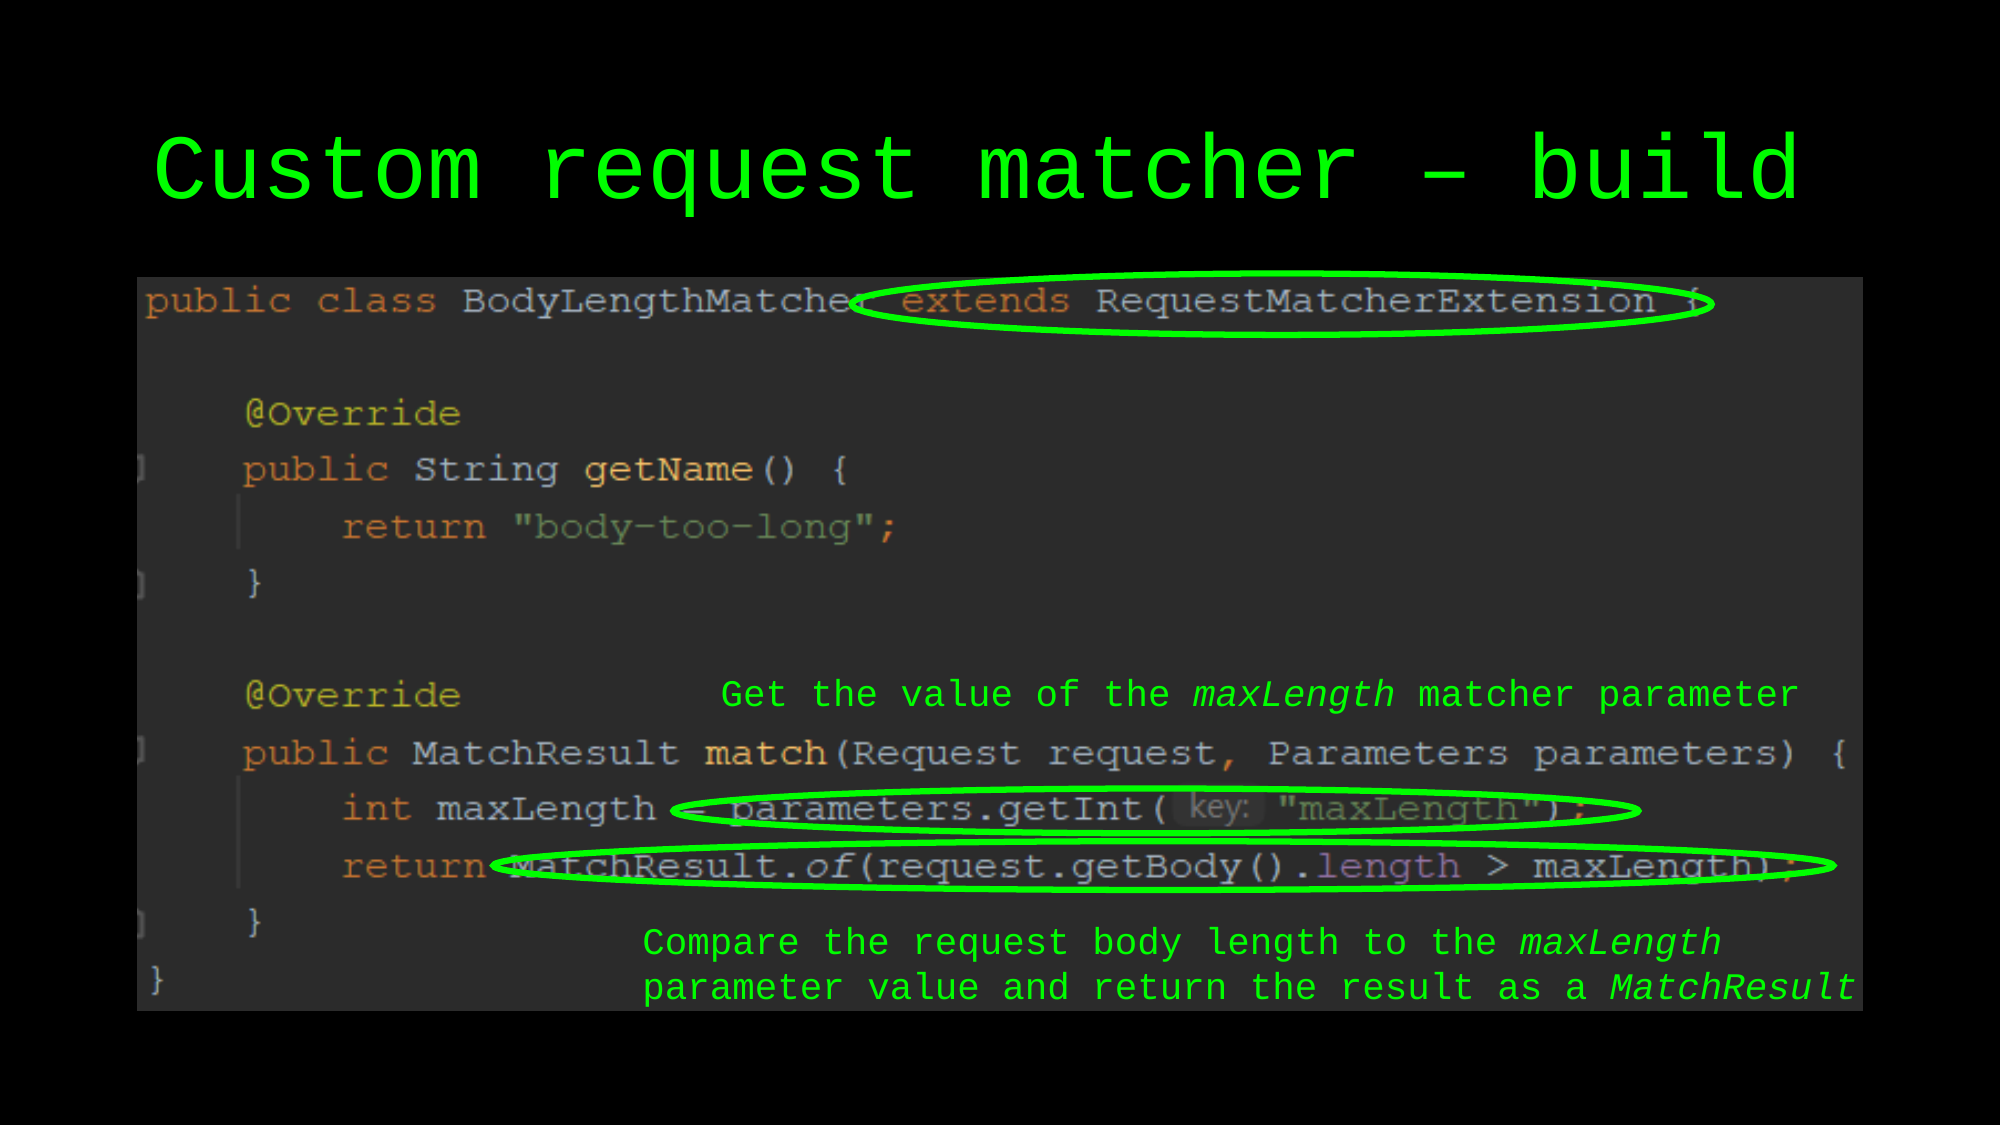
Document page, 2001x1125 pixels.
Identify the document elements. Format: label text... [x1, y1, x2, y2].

picture [137, 277, 1863, 1011]
text_box [1056, 272, 1507, 277]
text_box Compare the request body length to the maxLength parameter value and return the result as a MatchResult [627, 909, 1885, 1015]
title Custom request matcher – build [137, 59, 1863, 277]
